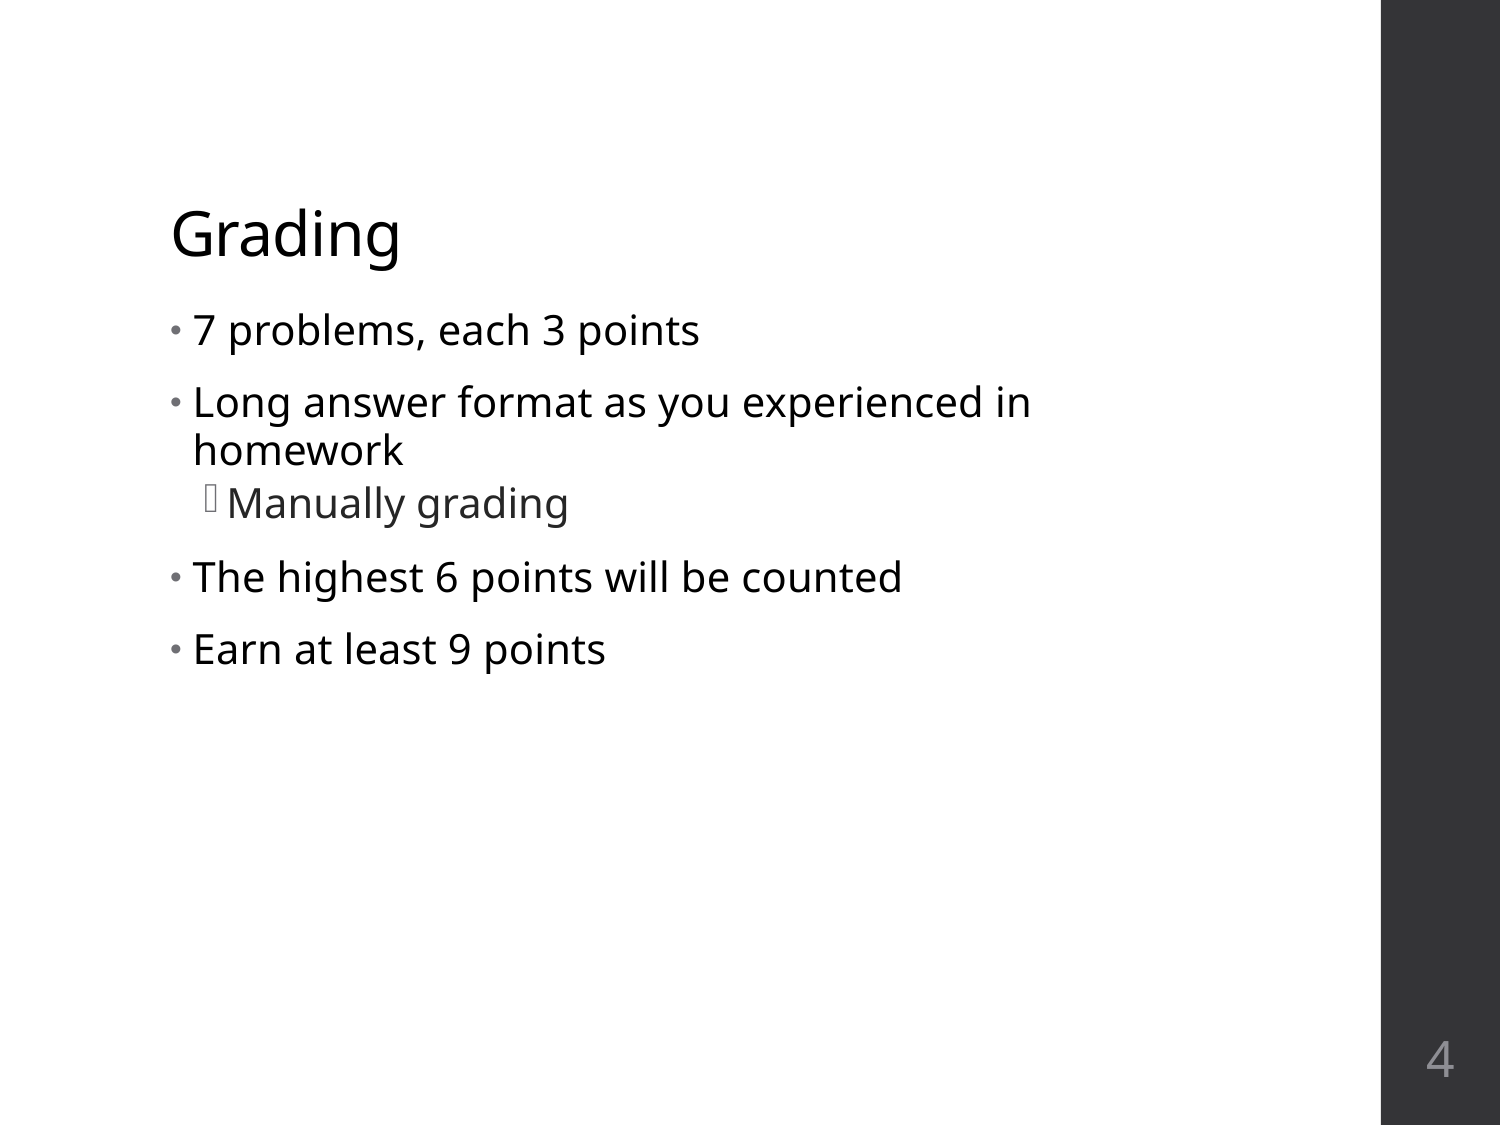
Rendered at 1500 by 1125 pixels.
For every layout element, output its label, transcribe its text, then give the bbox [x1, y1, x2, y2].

list 7 problems, each 3 points Long answer format as you experienced in homework Manually grading The highest 6 points will be counted Earn at least 9 points [155, 299, 1213, 1014]
title Grading [155, 60, 1348, 278]
slide_number 4 [1384, 1012, 1498, 1110]
